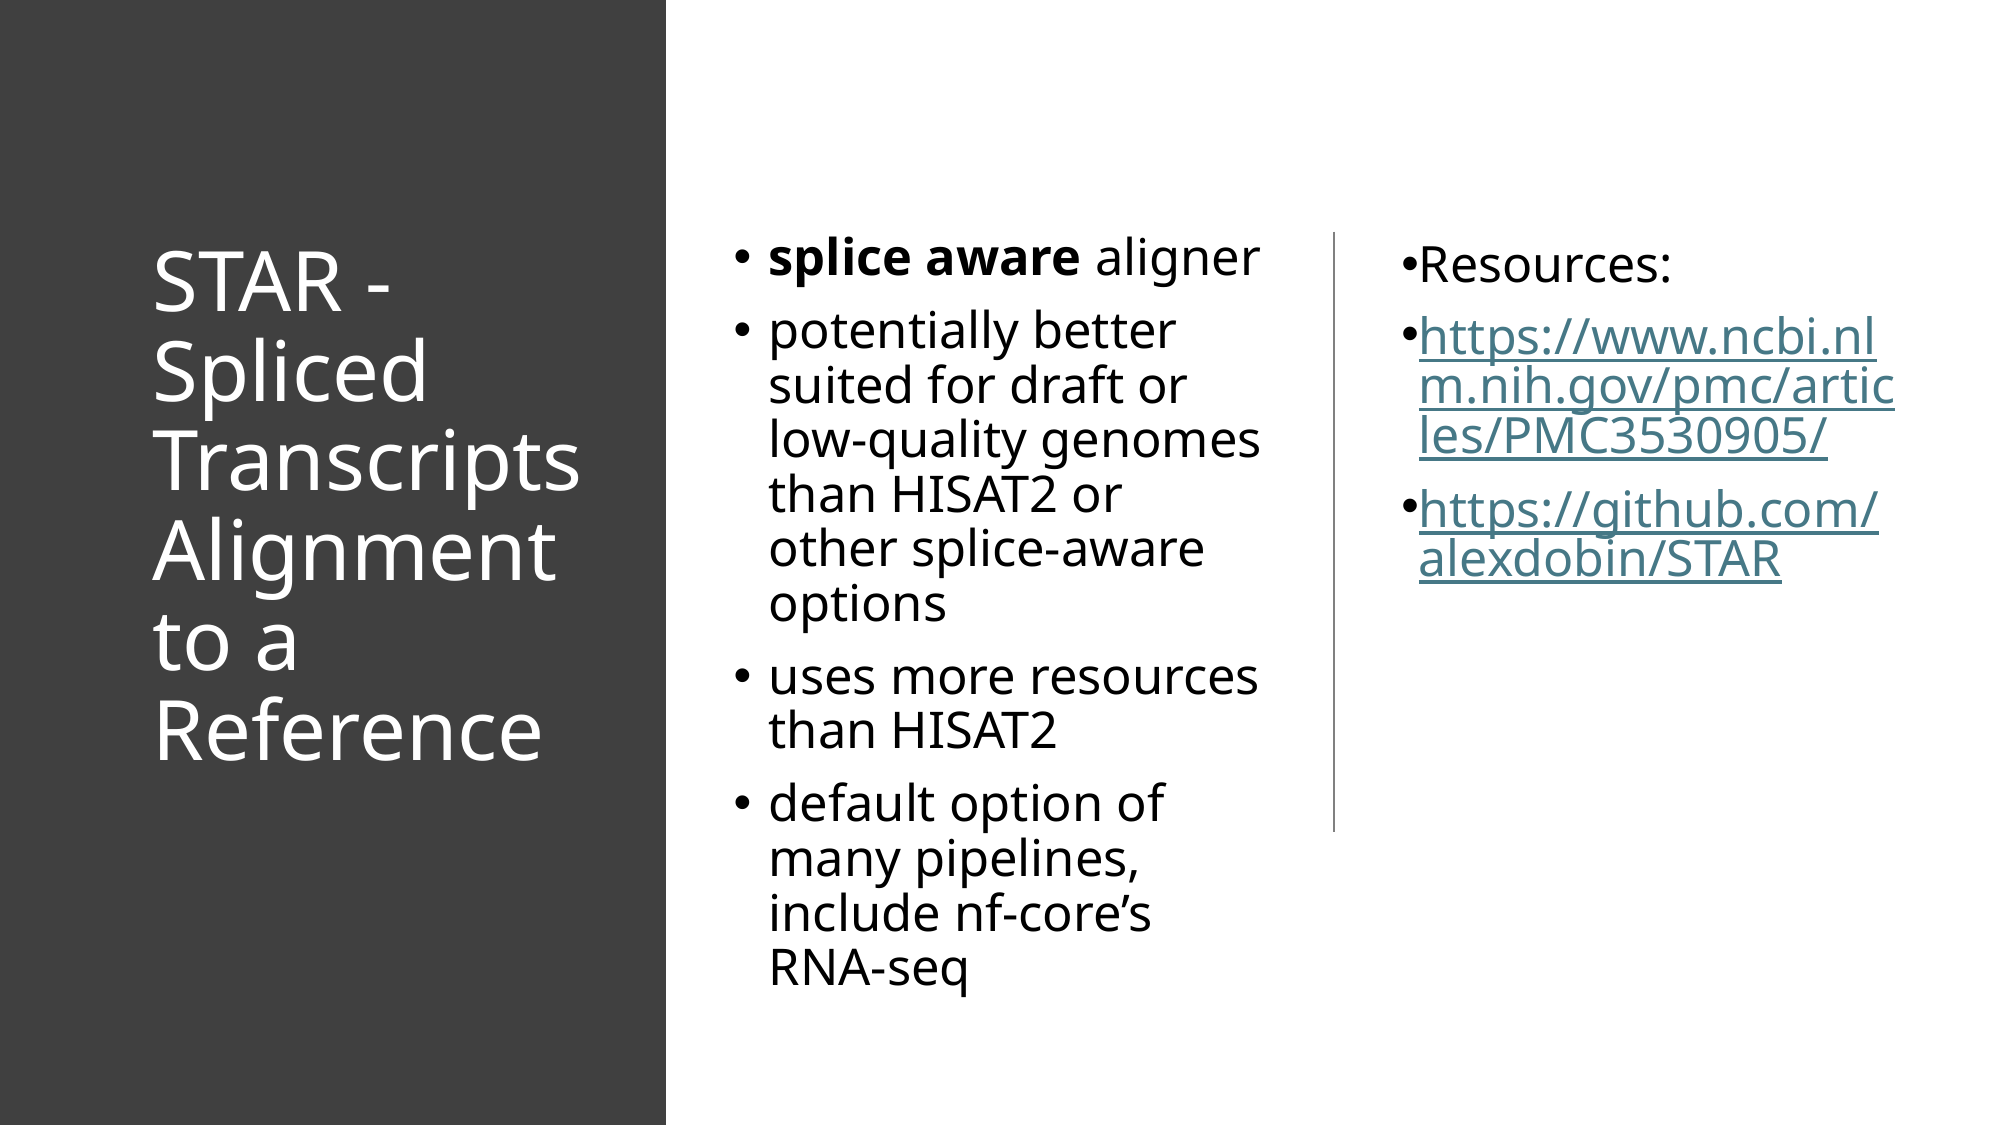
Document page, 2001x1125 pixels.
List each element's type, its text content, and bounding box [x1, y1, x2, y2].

text_box [0, 0, 667, 1125]
text_box Resources: https://www.ncbi.nlm.nih.gov/pmc/articles/PMC3530905/ https://github.com/alexdobin/STAR [1386, 231, 1911, 948]
list splice aware aligner potentially better suited for draft or low-quality genomes than HISAT2 or other splice-aware options uses more resources than HISAT2 default option of many pipelines, include nf-core’s RNA-seq [718, 145, 1281, 1044]
title STAR - Spliced Transcripts Alignment to a Reference [137, 231, 613, 948]
